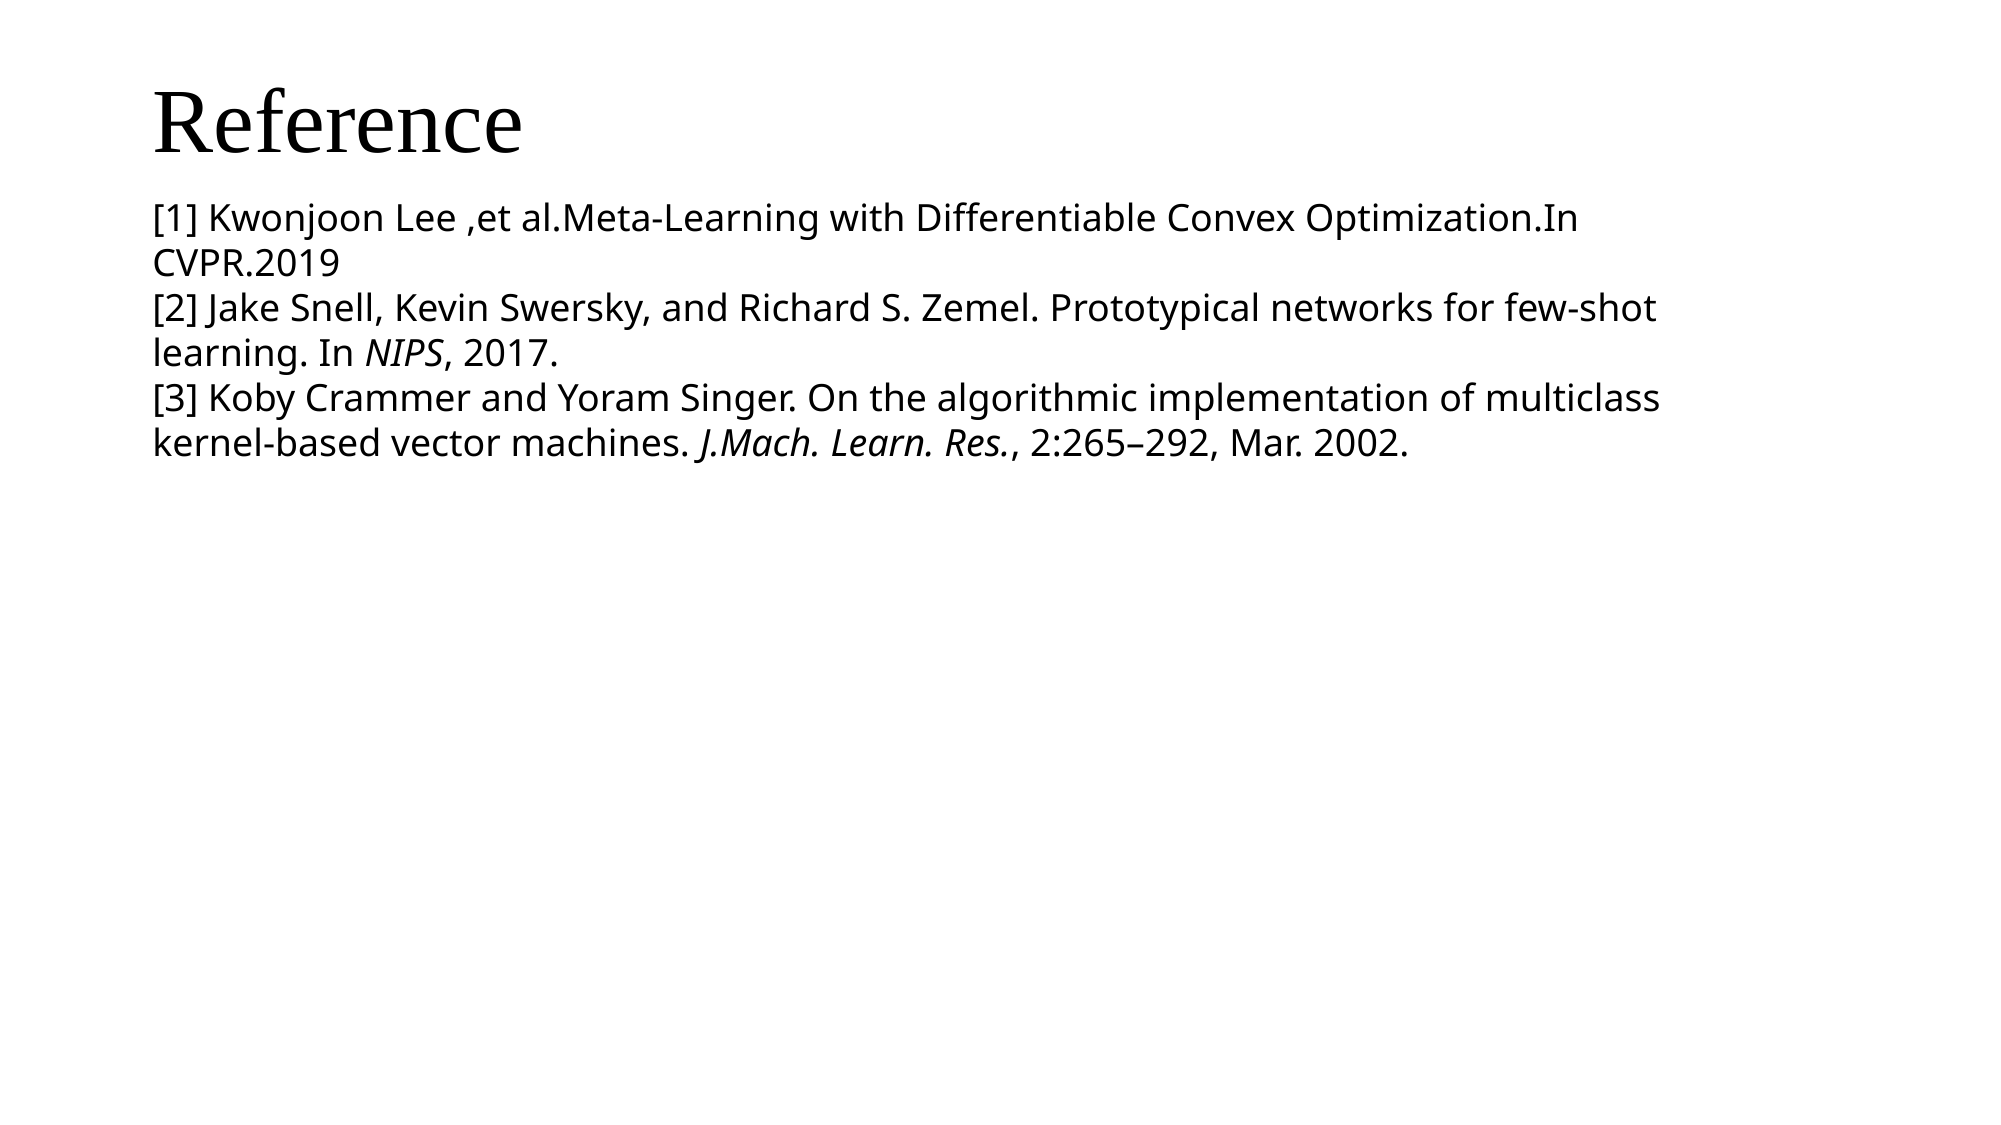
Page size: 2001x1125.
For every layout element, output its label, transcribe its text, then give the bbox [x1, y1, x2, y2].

text_box [1] Kwonjoon Lee ,et al.Meta-Learning with Differentiable Convex Optimization.In CVPR.2019 [2] Jake Snell, Kevin Swersky, and Richard S. Zemel. Prototypical networks for few-shot learning. In NIPS, 2017. [3] Koby Crammer and Yoram Singer. On the algorithmic implementation of multiclass kernel-based vector machines. J.Mach. Learn. Res., 2:265–292, Mar. 2002. [137, 186, 1744, 562]
title Reference [137, 59, 1863, 187]
